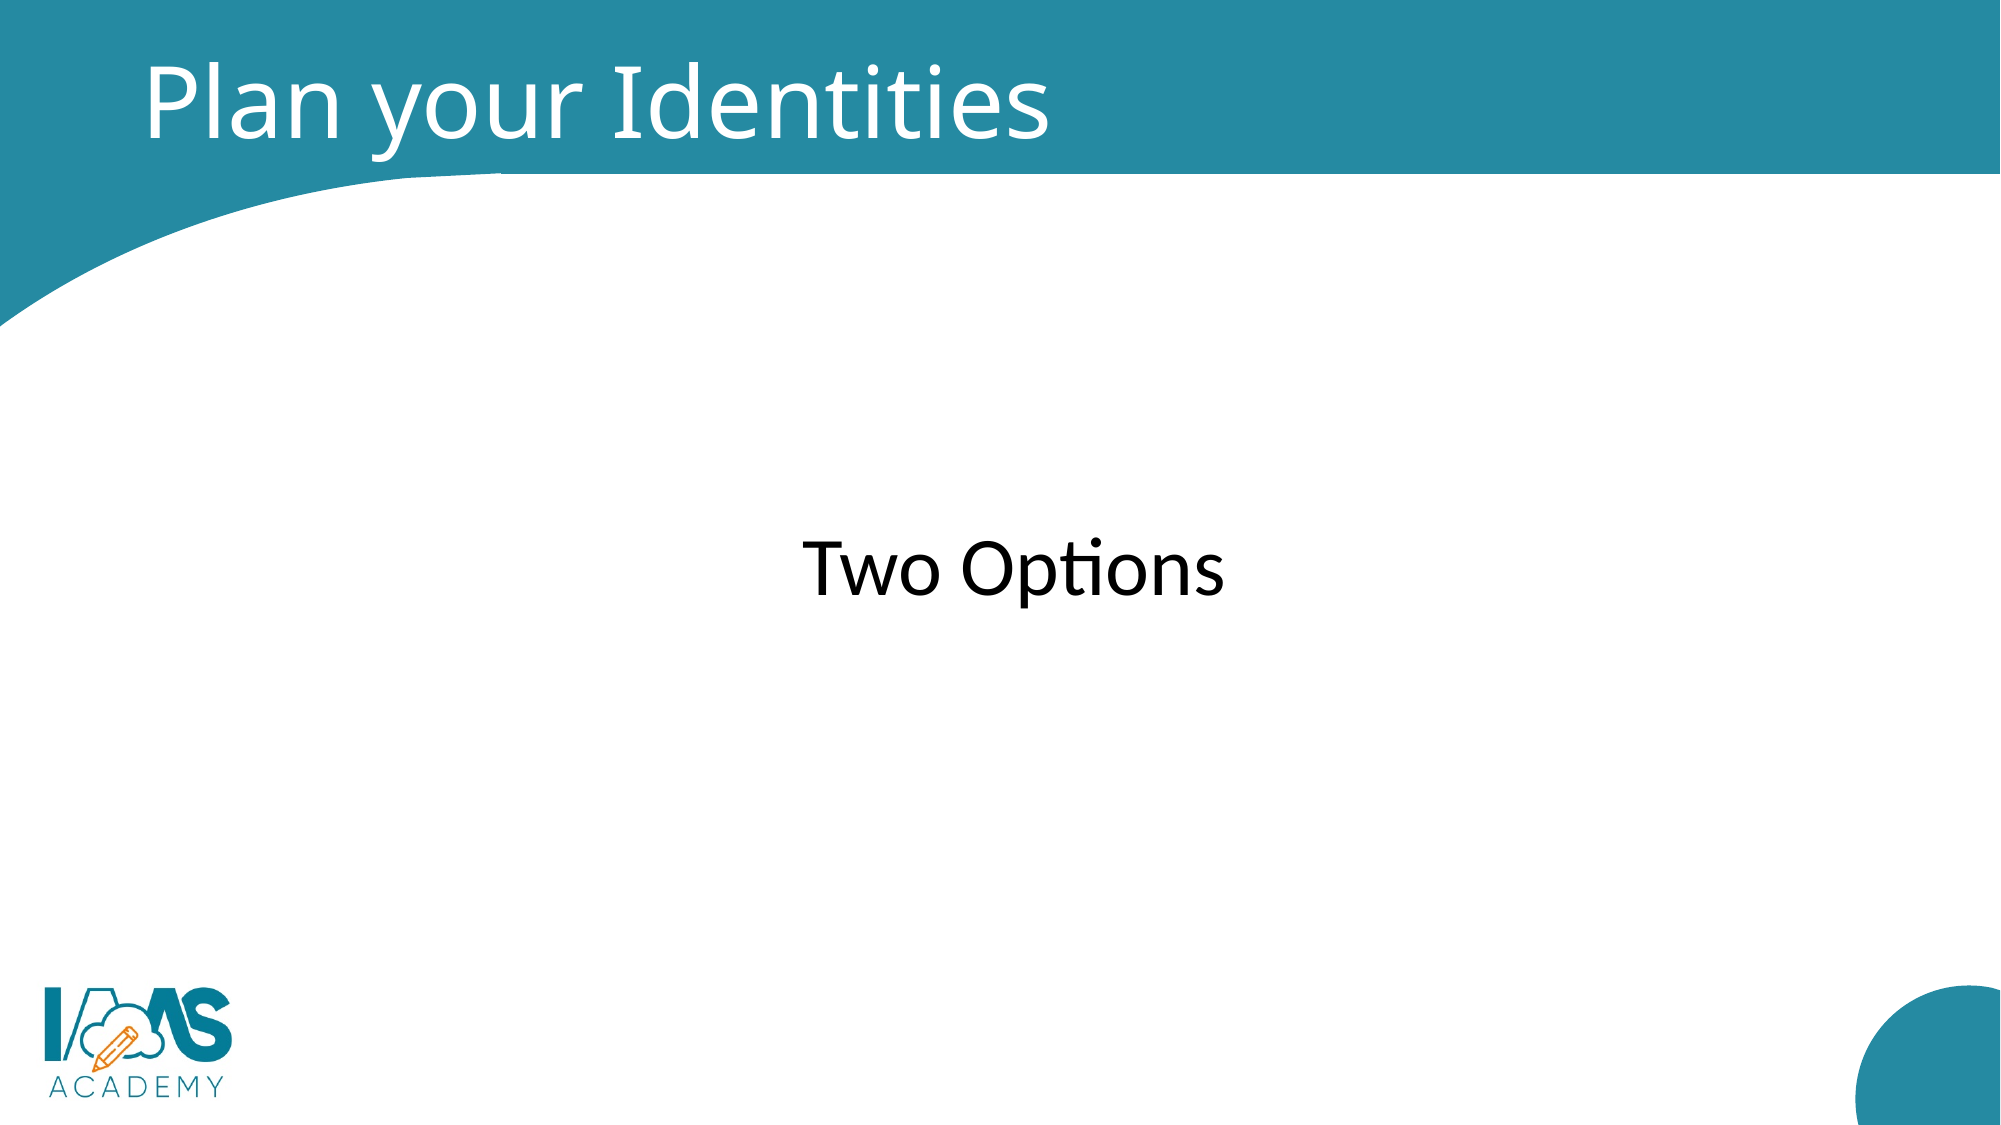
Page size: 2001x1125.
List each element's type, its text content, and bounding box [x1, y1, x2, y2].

title Plan your Identities [126, 35, 1852, 178]
picture [36, 953, 239, 1103]
text_box Two Options [787, 504, 1241, 620]
